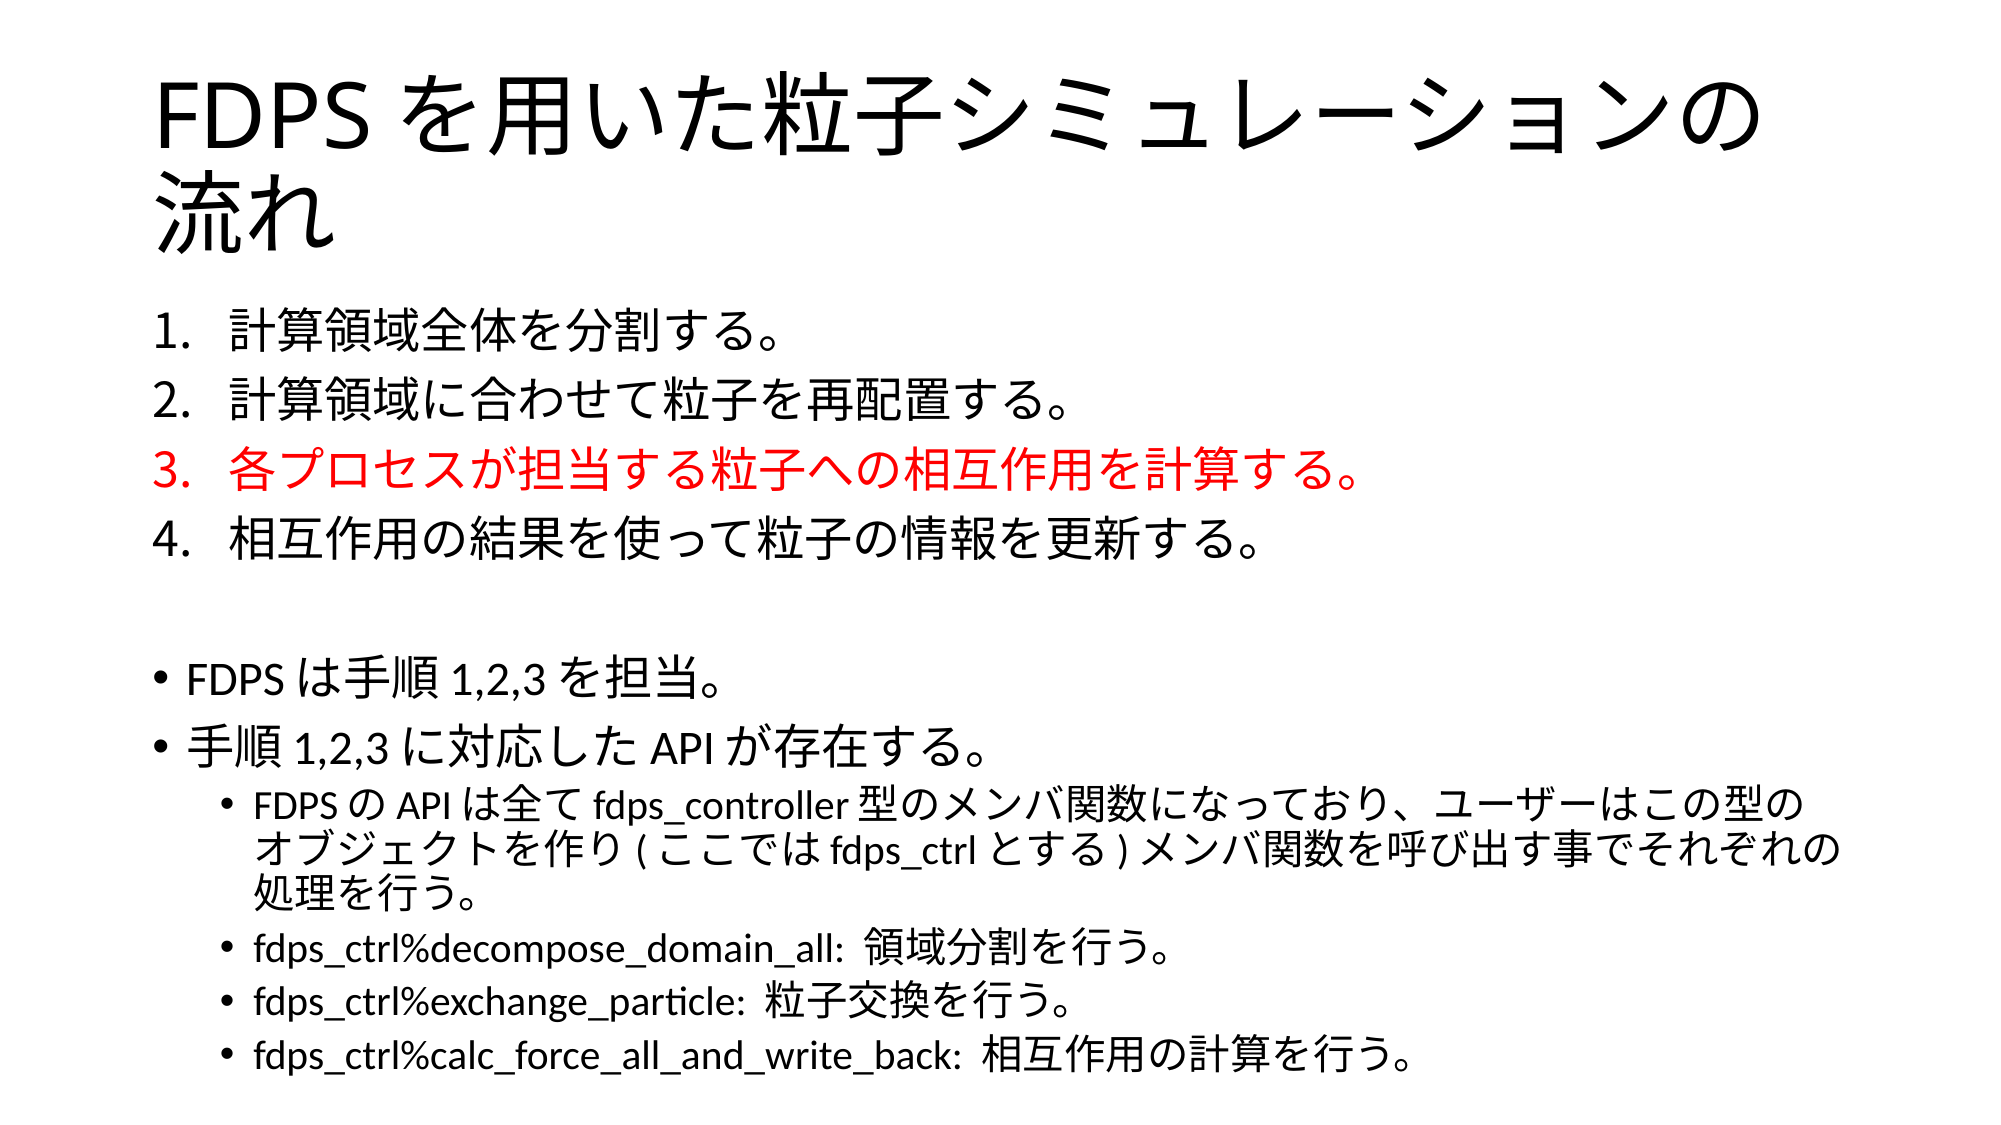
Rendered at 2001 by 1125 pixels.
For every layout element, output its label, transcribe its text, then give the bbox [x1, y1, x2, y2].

title FDPSを用いた粒子シミュレーションの流れ [137, 59, 1863, 278]
list 計算領域全体を分割する。 計算領域に合わせて粒子を再配置する。 各プロセスが担当する粒子への相互作用を計算する。 相互作用の結果を使って粒子の情報を更新する。 FDPSは手順1,2,3を担当。 手順1,2,3に対応したAPIが存在する。 FDPSのAPIは全てfdps_controller型のメンバ関数になっており、ユーザーはこの型のオブジェクトを作り(ここではfdps_ctrlとする)メンバ関数を呼び出す事でそれぞれの処理を行う。 fdps_ctrl%decompose_domain_all: 領域分割を行う。 fdps_ctrl%exchange_particle: 粒子交換を行う。 fdps_ctrl%calc_force_all_and_write_back: 相互作用の計算を行う。 [137, 299, 1863, 1094]
